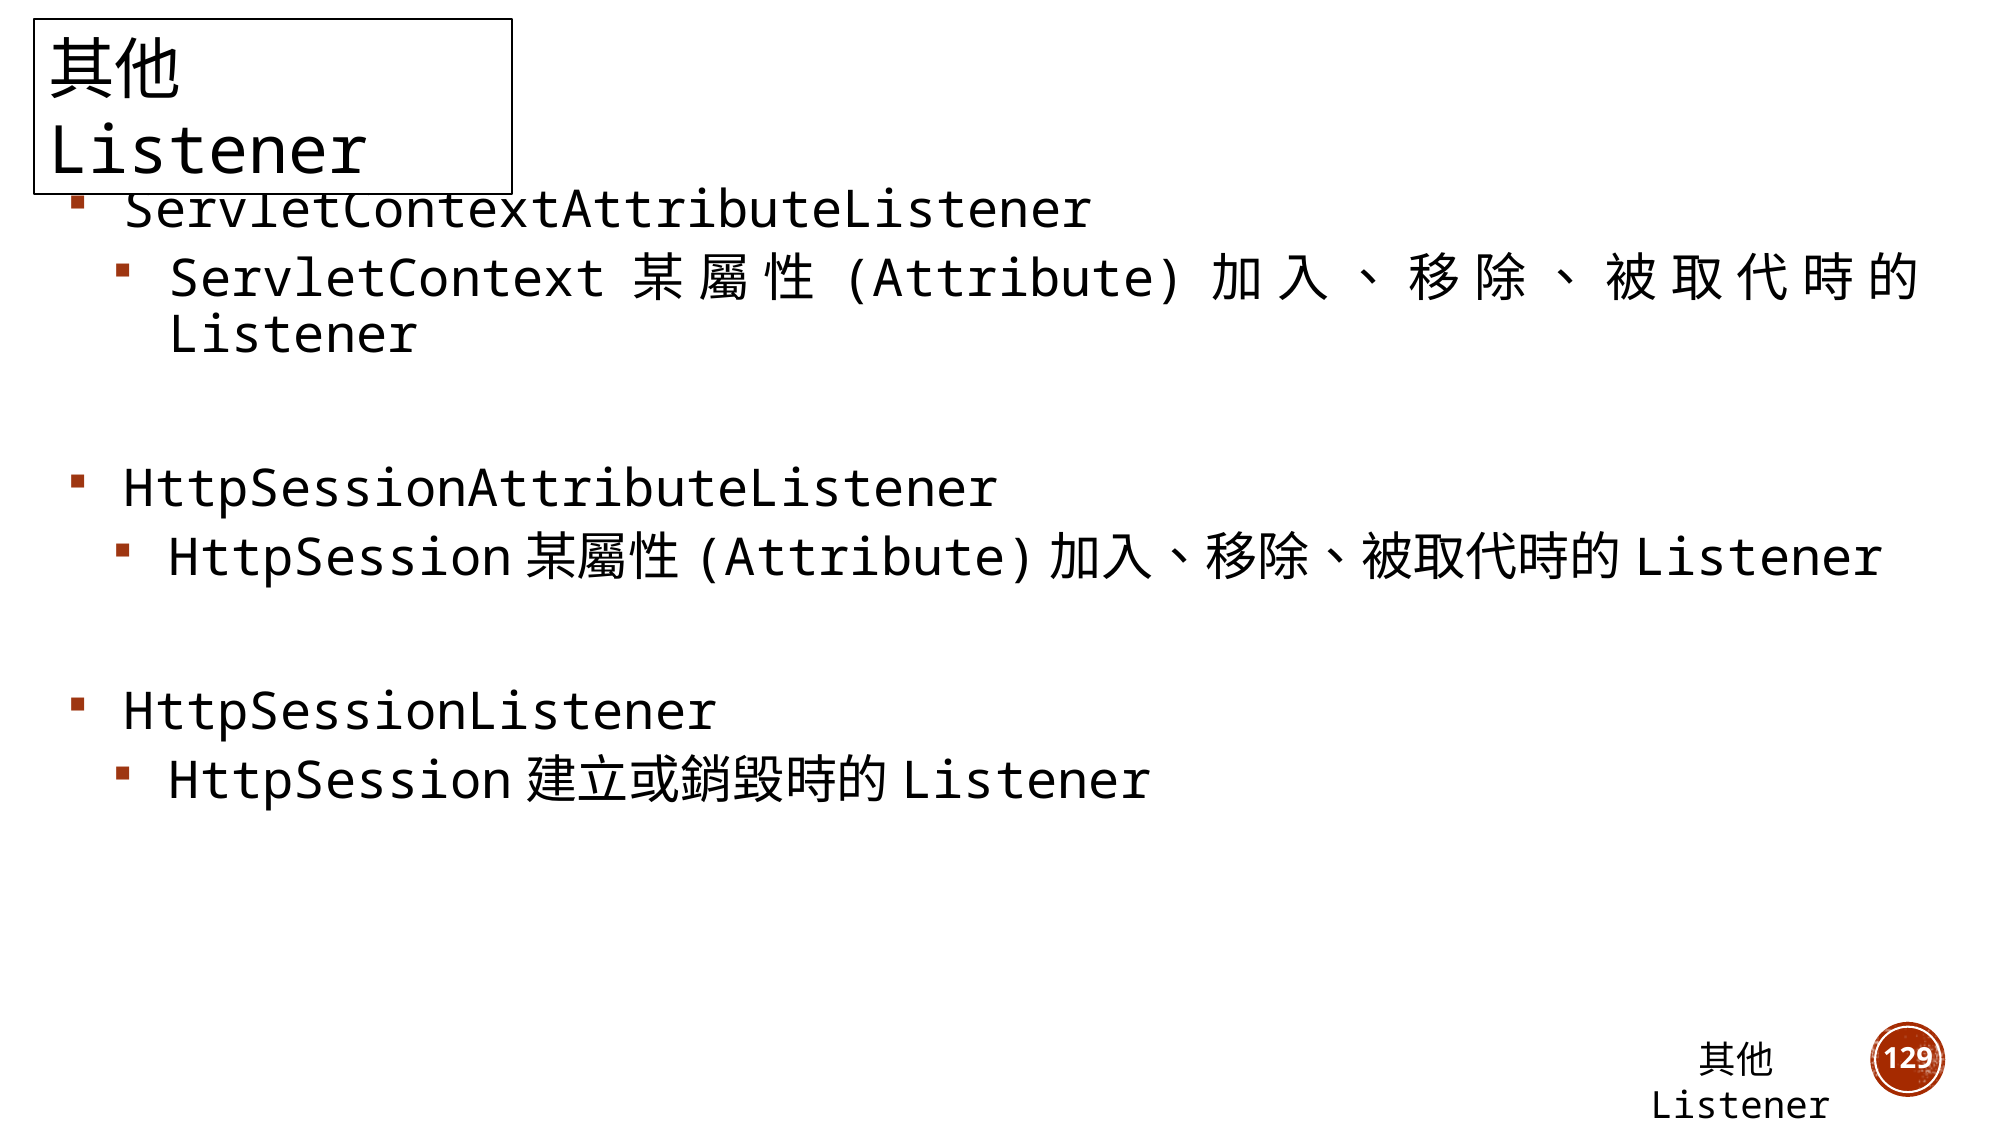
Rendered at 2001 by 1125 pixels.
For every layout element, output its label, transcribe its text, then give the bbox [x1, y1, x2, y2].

slide_number 129 [1885, 1028, 1961, 1089]
list ServletContextAttributeListener ServletContext某屬性(Attribute)加入、移除、被取代時的Listener HttpSessionAttributeListener HttpSession某屬性(Attribute)加入、移除、被取代時的Listener HttpSessionListener HttpSession建立或銷毀時的Listener [52, 175, 1948, 1125]
text_box 其他Listener [33, 18, 513, 195]
text_box 其他Listener [1596, 1028, 1885, 1125]
